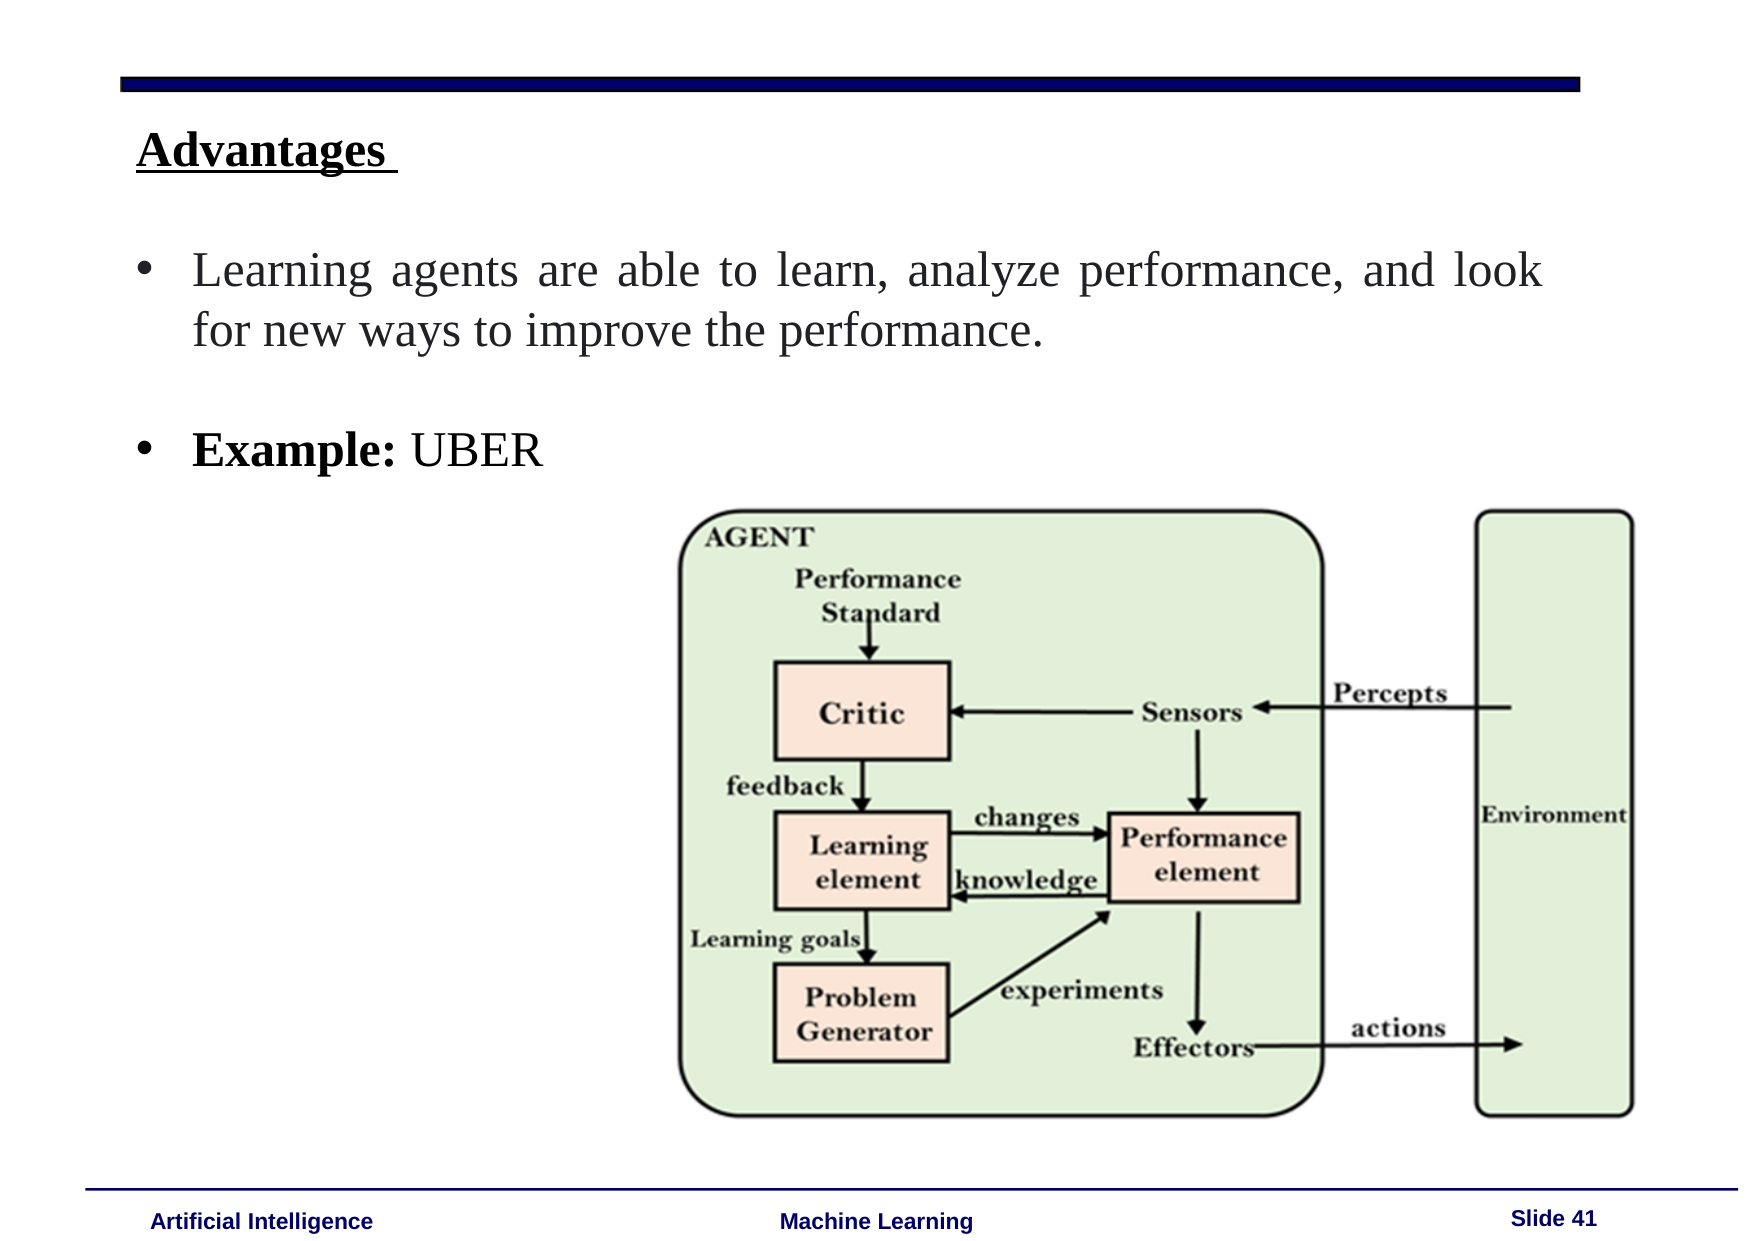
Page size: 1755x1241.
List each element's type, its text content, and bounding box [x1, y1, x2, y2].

text_box Advantages Learning agents are able to learn, analyze performance, and look for new ways to improve the performance. Example: UBER [121, 109, 1559, 485]
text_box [85, 959, 1739, 1237]
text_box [120, 76, 1581, 93]
picture [626, 469, 1673, 1143]
